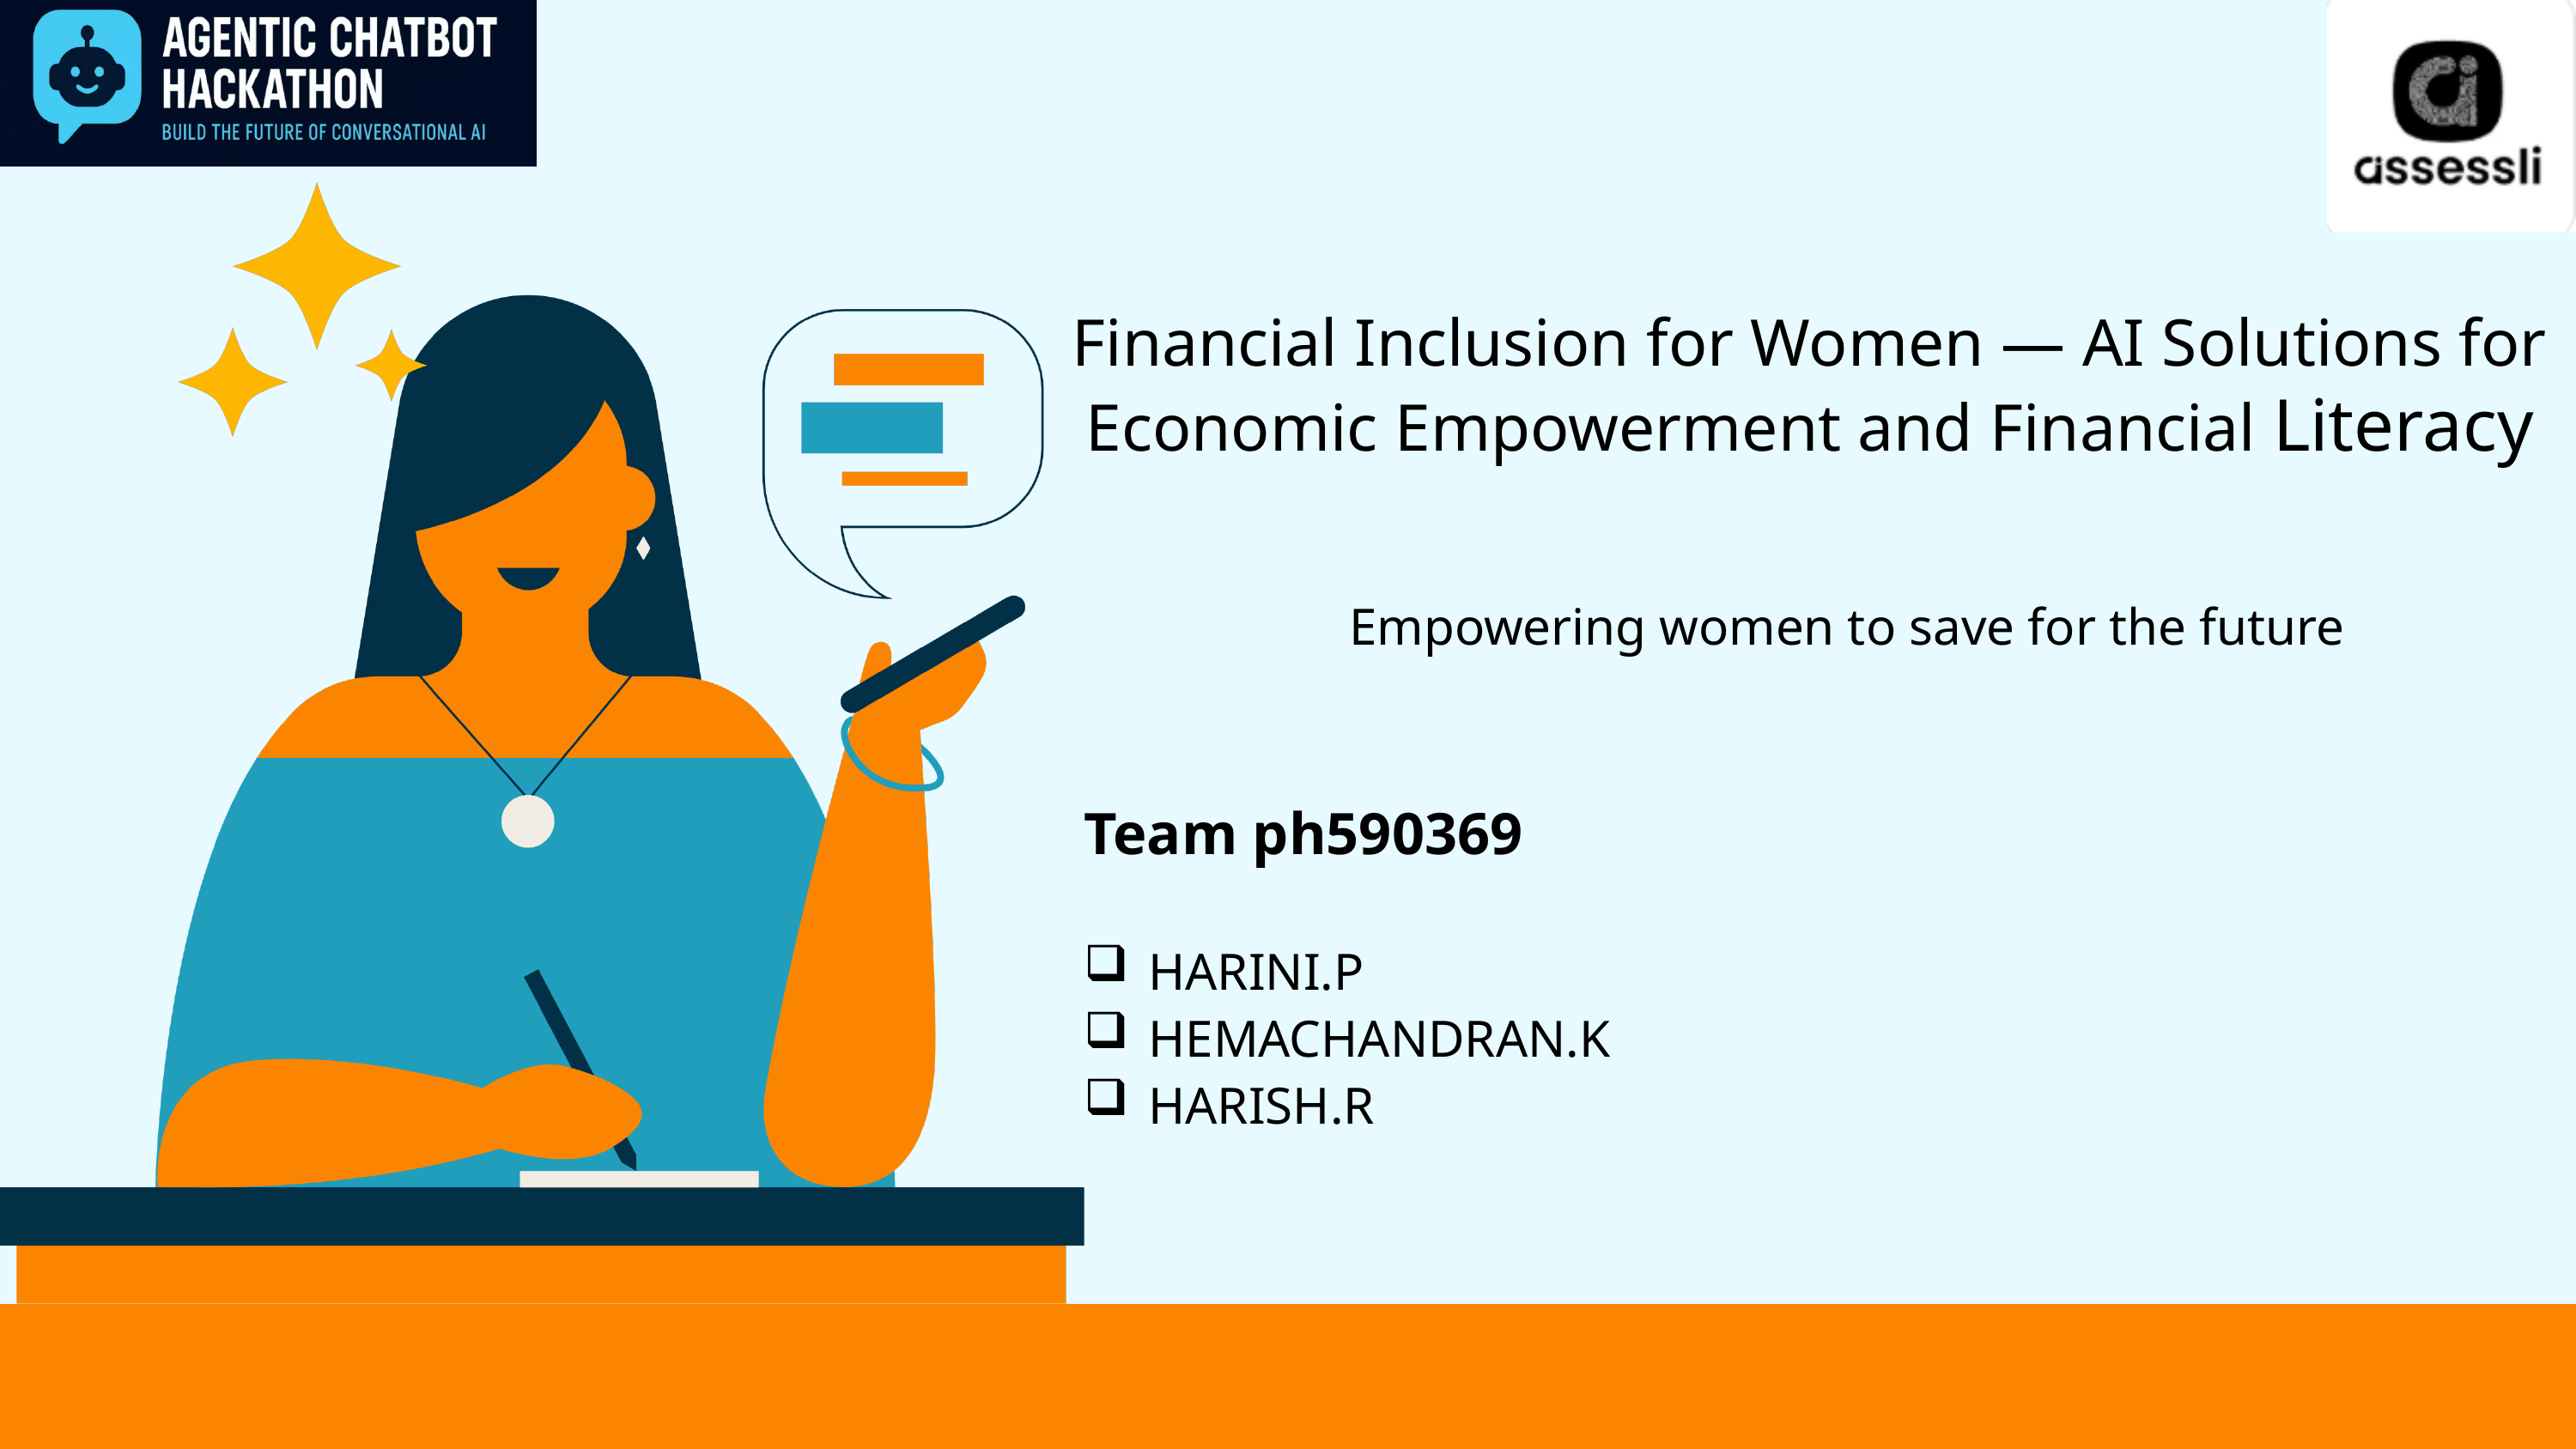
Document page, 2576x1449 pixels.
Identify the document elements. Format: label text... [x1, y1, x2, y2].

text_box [0, 1303, 2576, 1449]
text_box Empowering women to save for the future [1165, 588, 2528, 656]
picture [2327, 0, 2576, 233]
text_box Financial Inclusion for Women — AI Solutions for Economic Empowerment and Financial Literacy [1010, 227, 2576, 472]
text_box [0, 294, 1084, 1303]
text_box Team ph590369 HARINI.P HEMACHANDRAN.K HARISH.R [1084, 799, 2446, 1134]
picture [0, 0, 537, 167]
text_box [178, 182, 428, 437]
